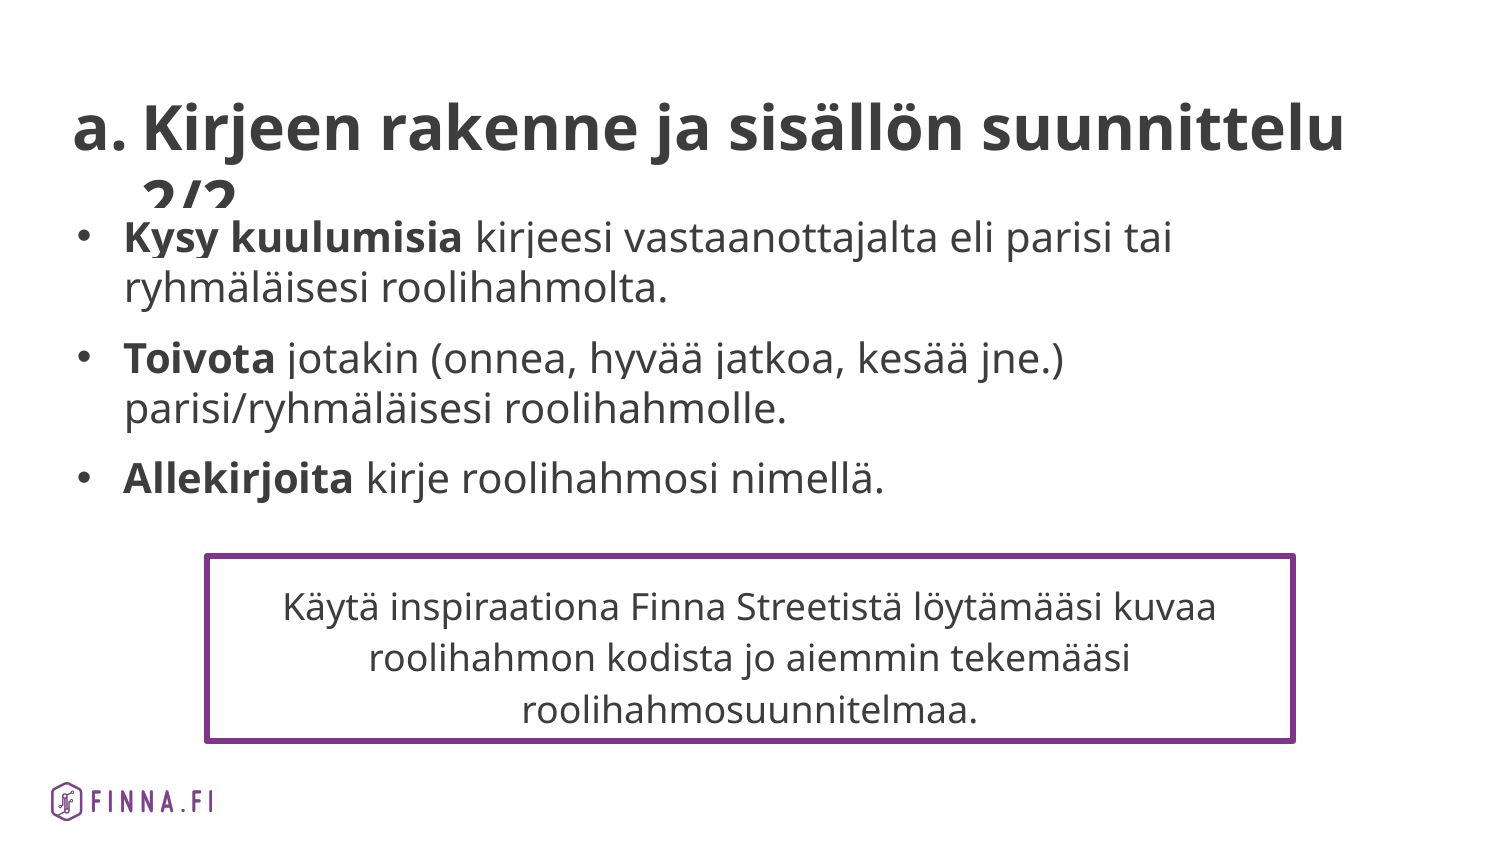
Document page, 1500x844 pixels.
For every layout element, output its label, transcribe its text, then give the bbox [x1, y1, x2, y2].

list Käytä inspiraationa Finna Streetistä löytämääsi kuvaa roolihahmon kodista jo aiemmin tekemääsi roolihahmosuunnitelmaa. [206, 555, 1294, 742]
picture [51, 782, 212, 821]
title Kirjeen rakenne ja sisällön suunnittelu 2/2 [51, 72, 1449, 176]
text_box Kysy kuulumisia kirjeesi vastaanottajalta eli parisi tai ryhmäläisesi roolihahmolta. Toivota jotakin (onnea, hyvää jatkoa, kesää jne.) parisi/ryhmäläisesi roolihahmolle. Allekirjoita kirje roolihahmosi nimellä. [61, 195, 1416, 525]
